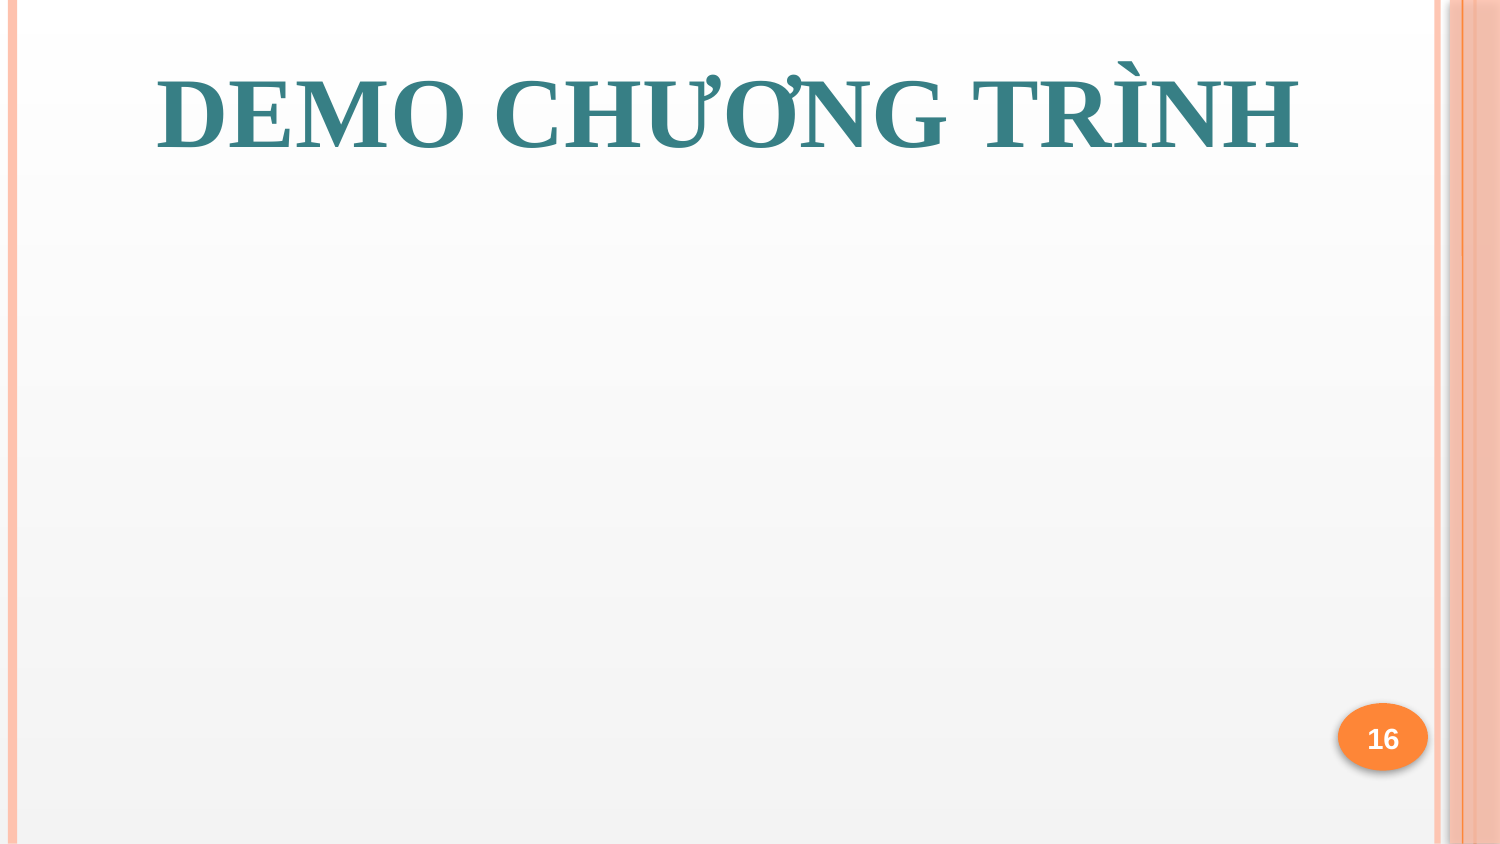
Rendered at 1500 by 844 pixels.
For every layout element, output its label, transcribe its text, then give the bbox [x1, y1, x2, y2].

slide_number 16 [1333, 705, 1434, 770]
title Demo Chương Trình [24, 33, 1434, 175]
